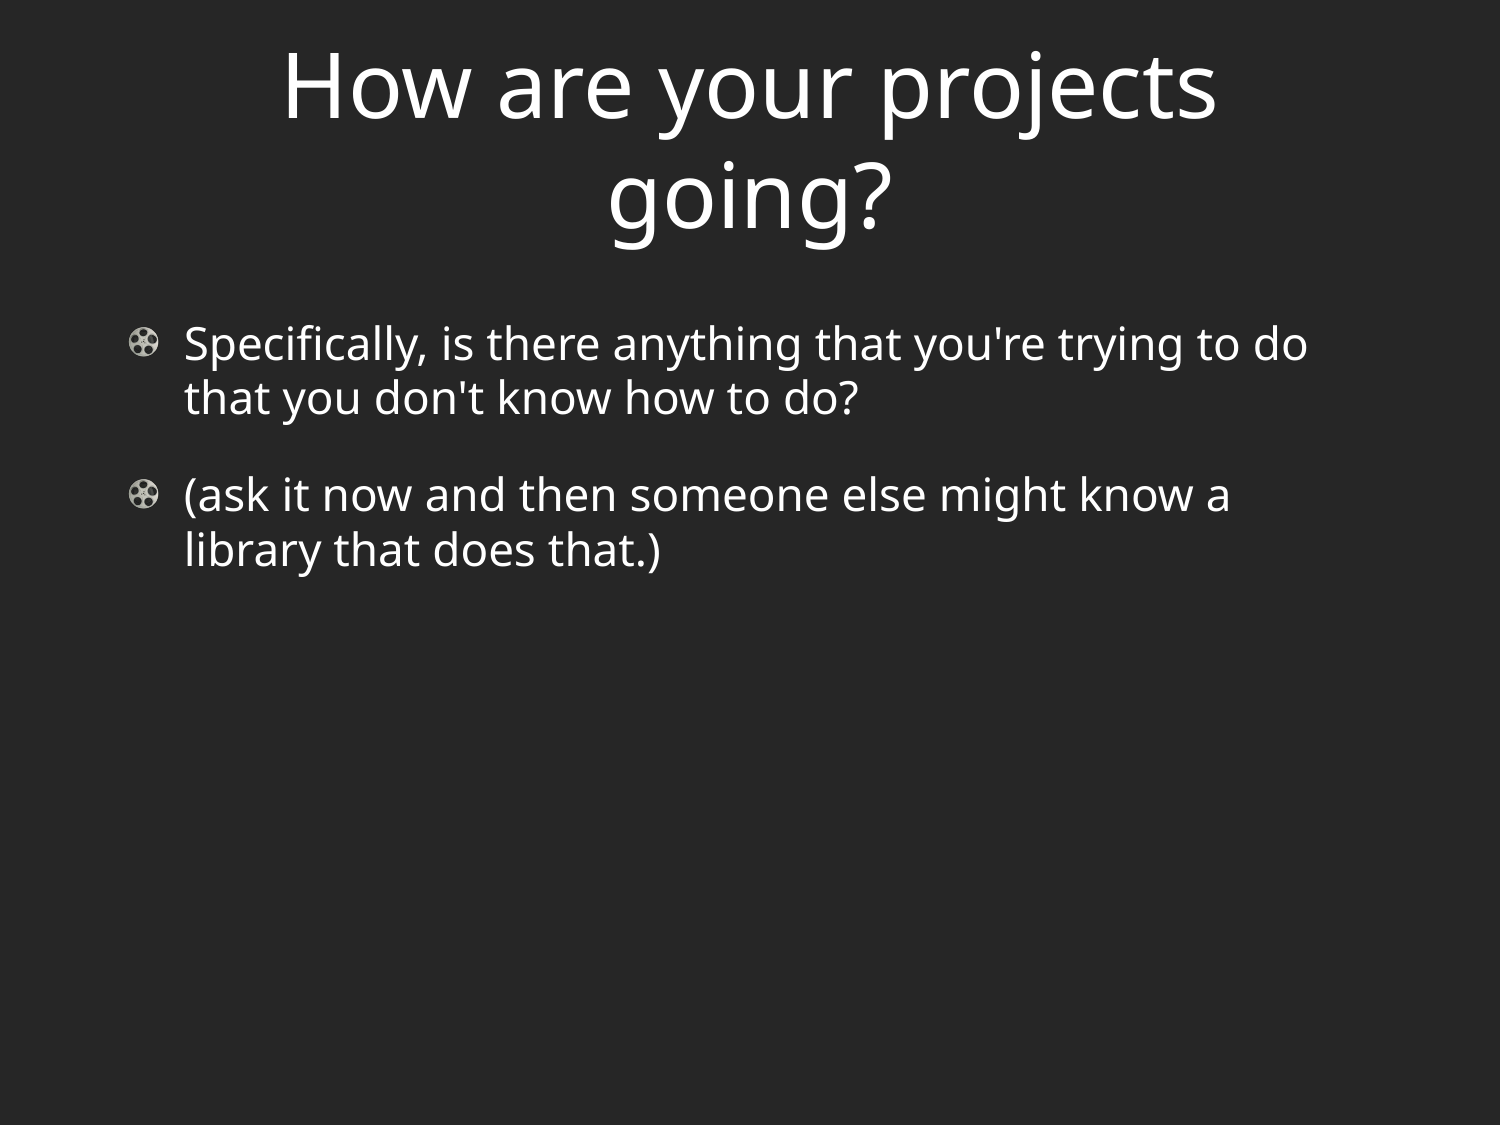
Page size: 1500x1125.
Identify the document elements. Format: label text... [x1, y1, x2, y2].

picture [127, 477, 160, 510]
list Specifically, is there anything that you're trying to do that you don't know how to do? (ask it now and then someone else might know a library that does that.) [112, 306, 1388, 1005]
picture [127, 325, 160, 358]
title How are your projects going? [112, 19, 1388, 255]
